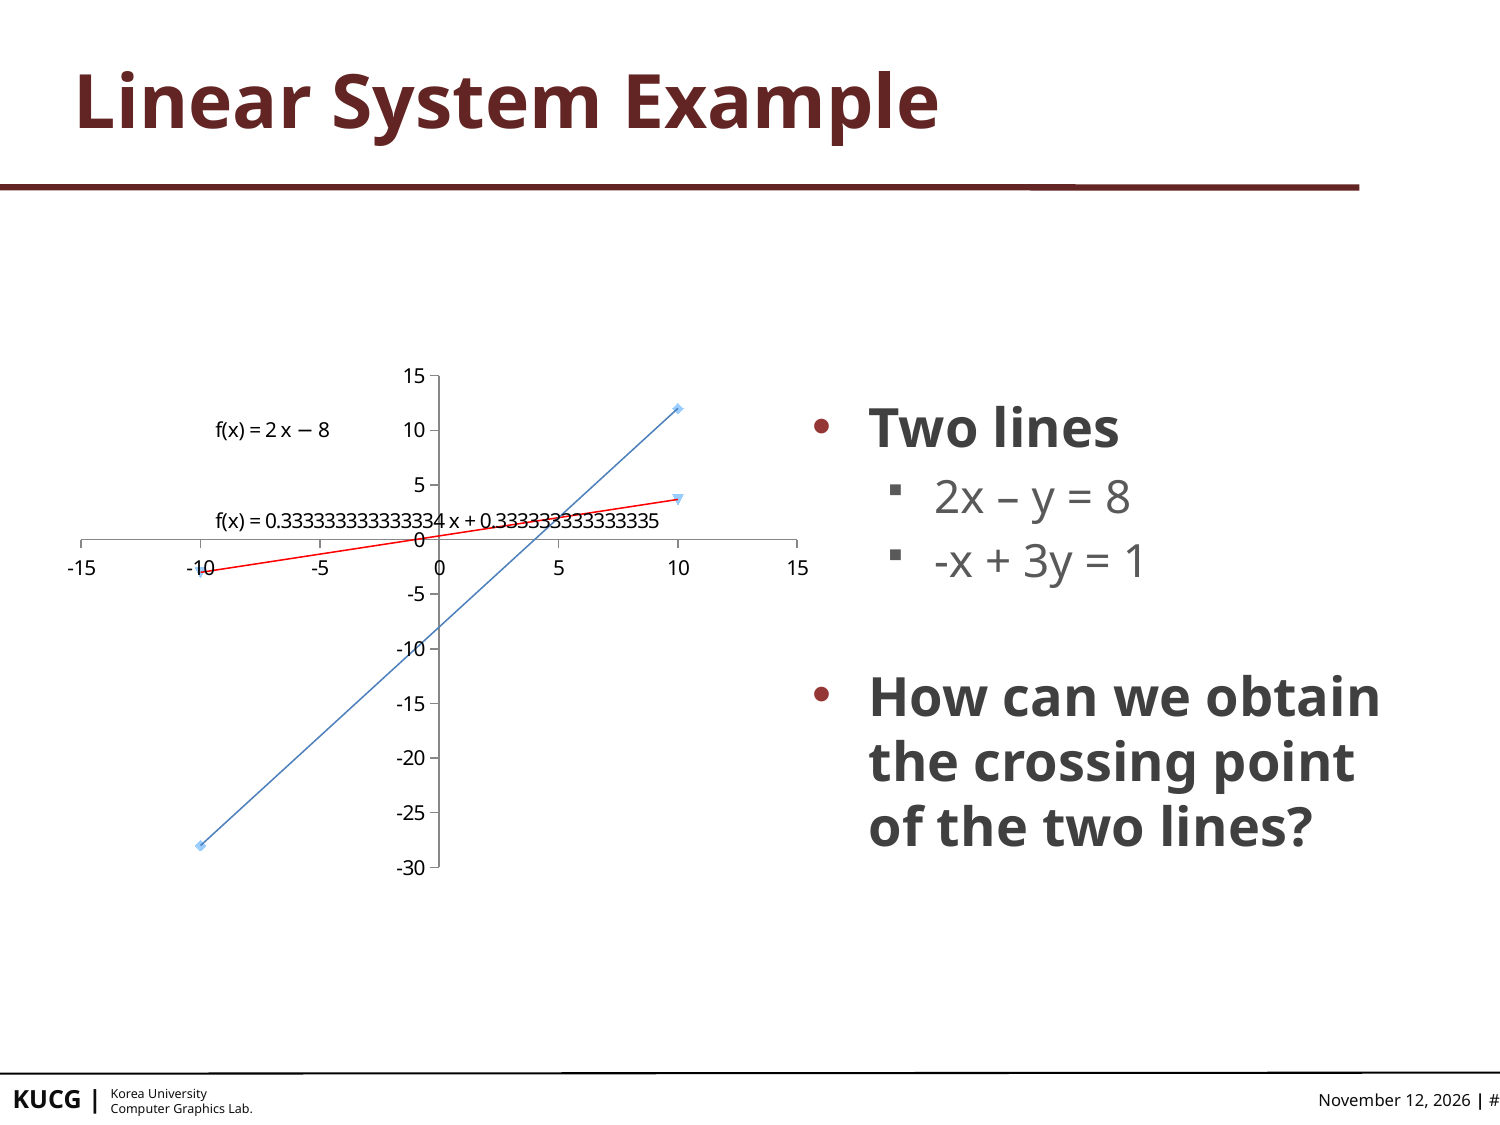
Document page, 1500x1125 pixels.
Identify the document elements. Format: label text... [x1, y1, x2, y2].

title Linear System Example [44, 33, 1395, 164]
text_box Two lines 2x – y = 8 -x + 3y = 1 How can we obtain the crossing point of the two lines? [797, 234, 1425, 1032]
chart [52, 361, 810, 882]
